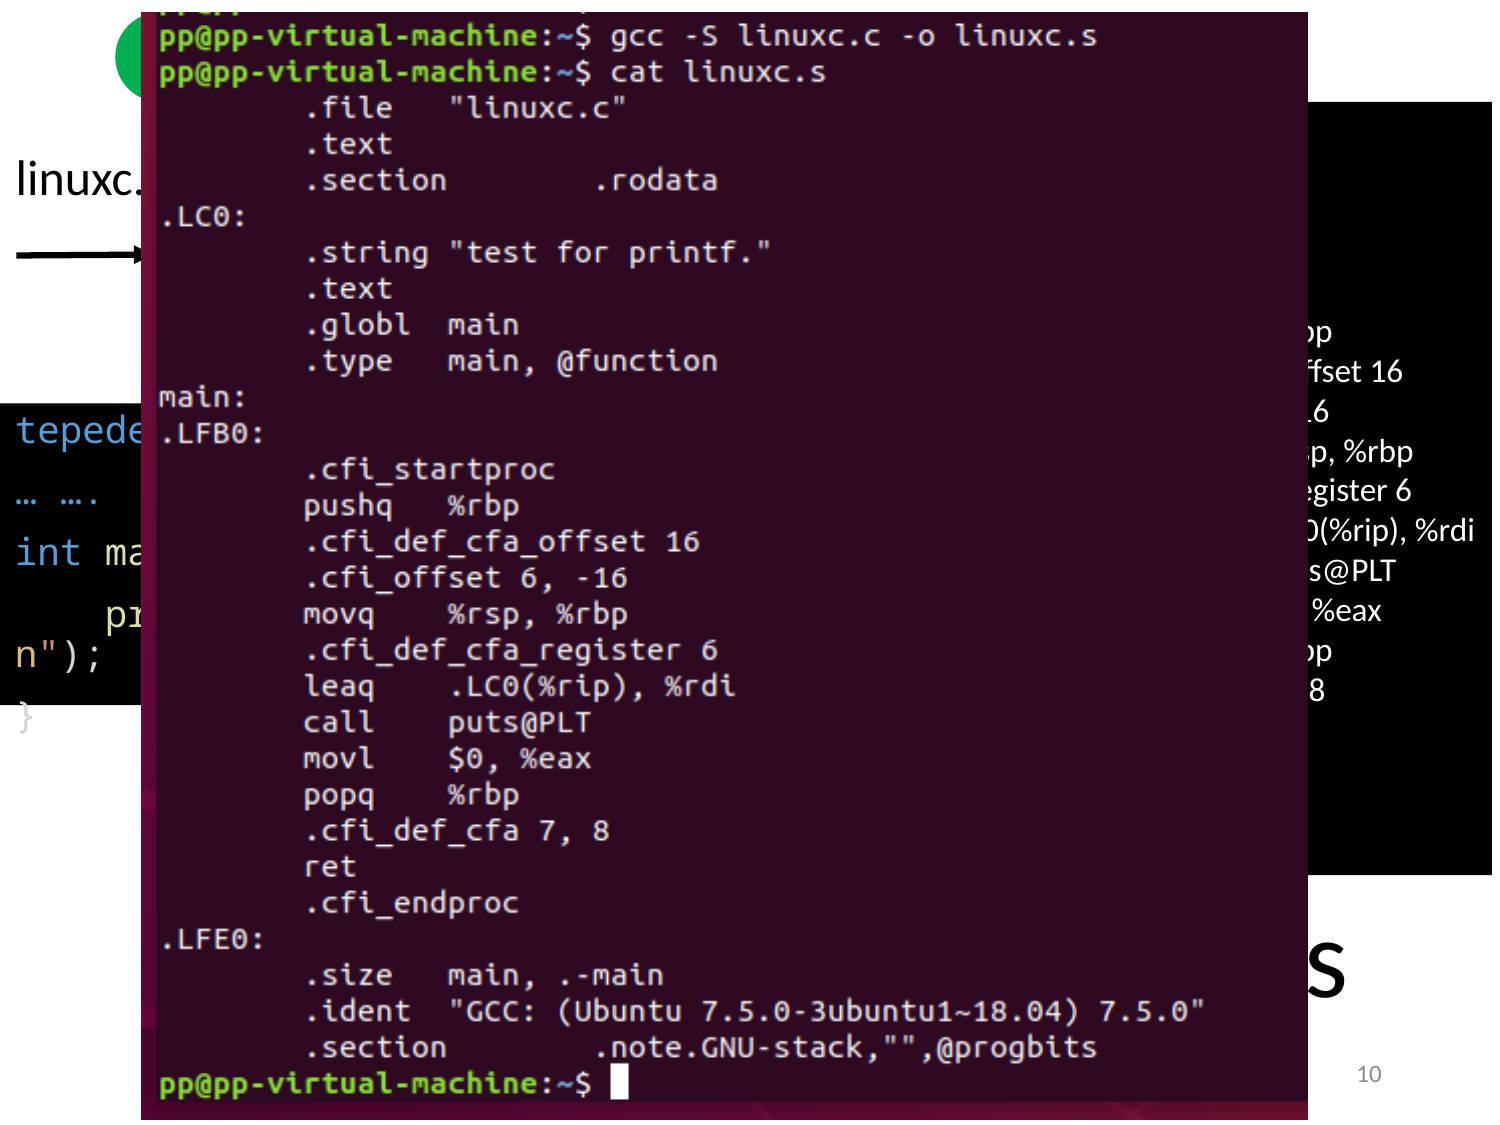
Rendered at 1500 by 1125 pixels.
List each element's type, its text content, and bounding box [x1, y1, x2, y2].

text_box 2 [114, 15, 141, 99]
slide_number 10 [1308, 1042, 1397, 1103]
text_box tepedef ………… .. …. … …. int main(){ printf("printf.\n"); } [0, 403, 141, 706]
picture [141, 12, 1308, 1120]
text_box linuxc.i [0, 137, 141, 213]
text_box gcc –S linuxc.s –o linuxc.s [1308, 878, 1364, 1028]
text_box … … … … main: .LFB0: .cfi_startproc pushq %rbp .cfi_def_cfa_offset 16 .cfi_offset 6, -16 movq %rsp, %rbp .cfi_def_cfa_register 6 leaq .LC0(%rip), %rdi call puts@PLT movl $0, %eax popq %rbp .cfi_def_cfa 7, 8 ret .cfi_endproc … … … … [1308, 101, 1492, 876]
